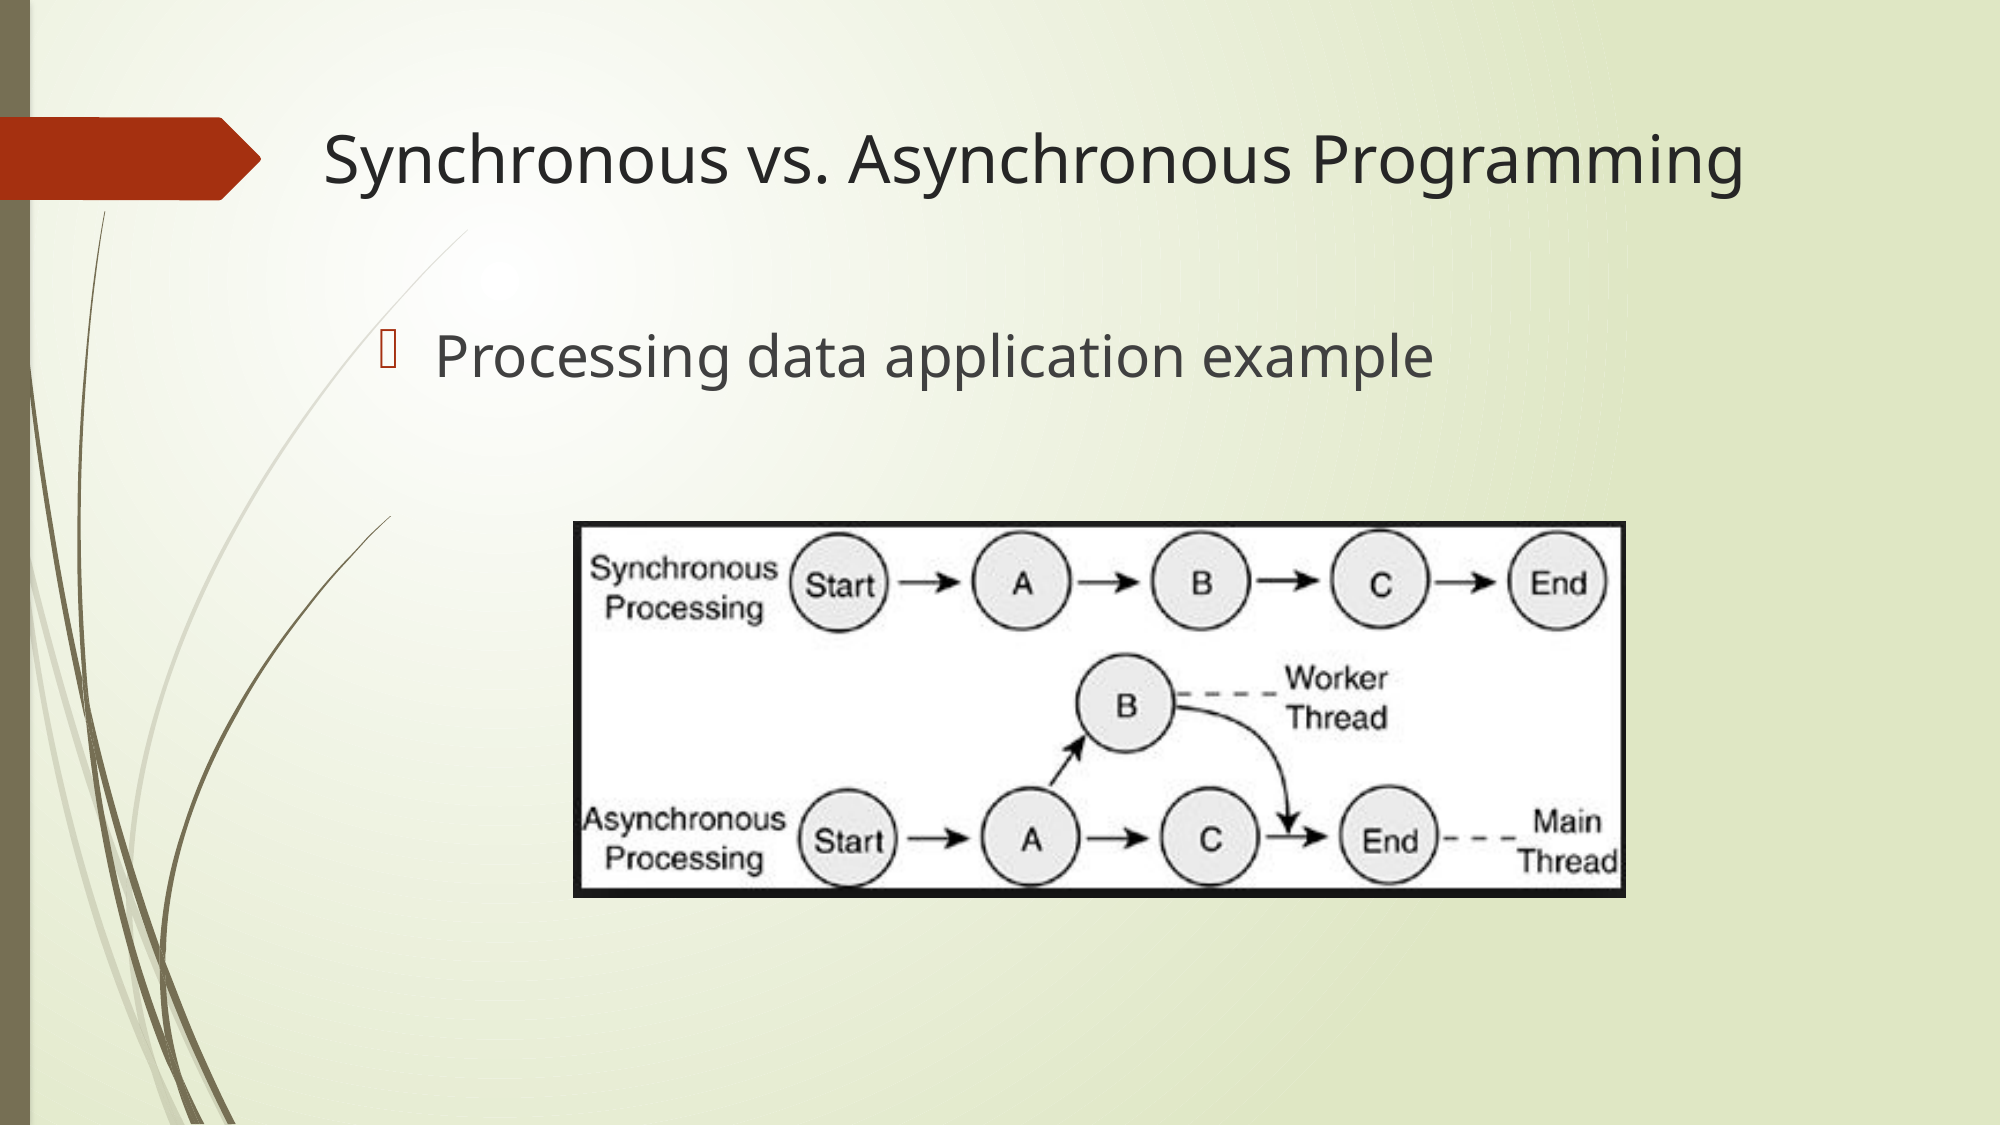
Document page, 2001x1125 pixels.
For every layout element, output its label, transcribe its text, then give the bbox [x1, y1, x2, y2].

picture [573, 521, 1626, 898]
list Processing data application example [363, 312, 1827, 686]
title Synchronous vs. Asynchronous Programming [308, 109, 1801, 231]
